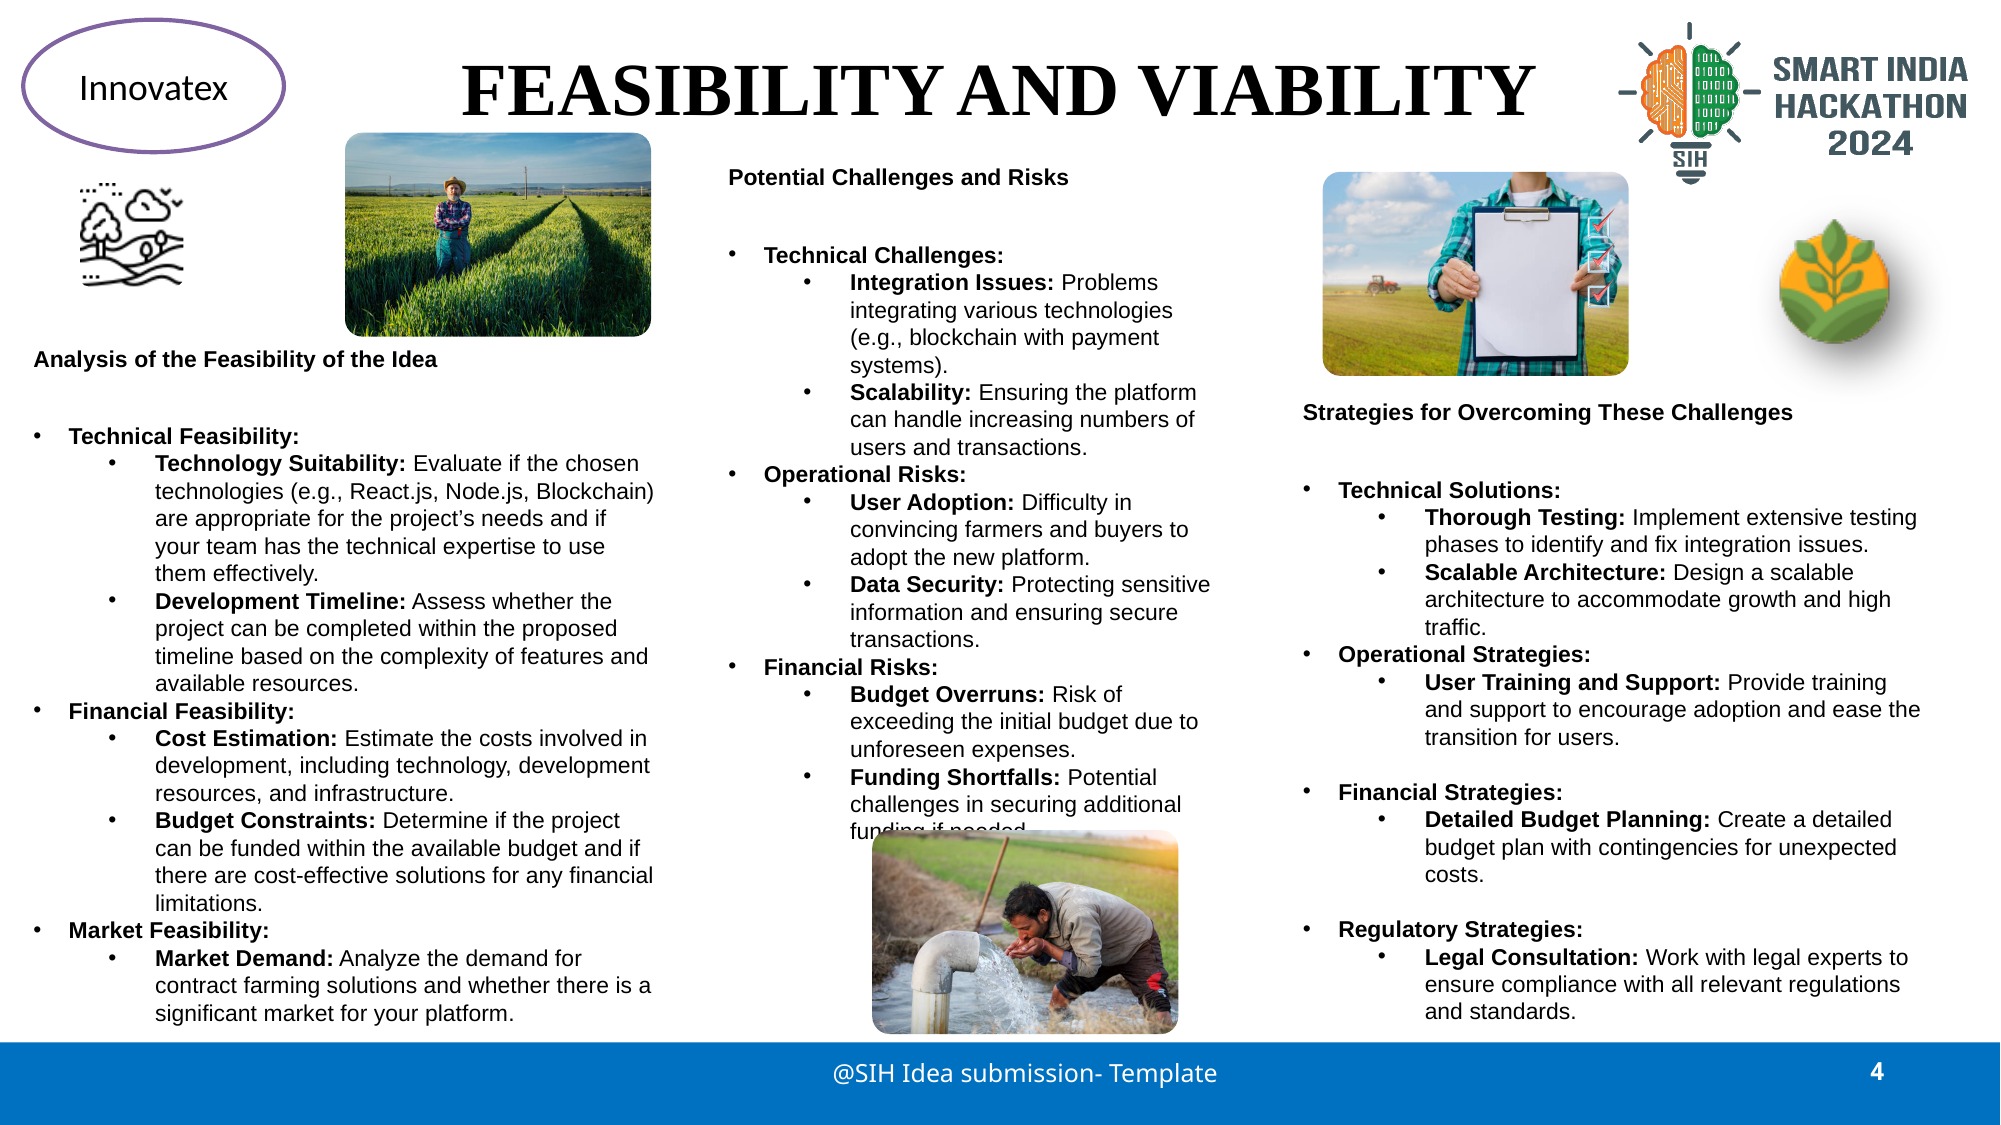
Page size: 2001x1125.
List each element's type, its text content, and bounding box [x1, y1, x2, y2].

footer @SIH Idea submission- Template [762, 1042, 1289, 1103]
text_box Potential Challenges and Risks Technical Challenges: Integration Issues: Problems integrating various technologies (e.g., blockchain with payment systems). Scalability: Ensuring the platform can handle increasing numbers of users and transactions. Operational Risks: User Adoption: Difficulty in convincing farmers and buyers to adopt the new platform. Data Security: Protecting sensitive information and ensuring secure transactions. Financial Risks: Budget Overruns: Risk of exceeding the initial budget due to unforeseen expenses. Funding Shortfalls: Potential challenges in securing additional funding if needed. [713, 155, 1246, 852]
picture [344, 132, 652, 337]
picture [79, 182, 184, 287]
title FEASIBILITY AND VIABILITY [99, 0, 1901, 180]
text_box [0, 1042, 2000, 1125]
text_box Strategies for Overcoming These Challenges Technical Solutions: Thorough Testing: Implement extensive testing phases to identify and fix integration issues. Scalable Architecture: Design a scalable architecture to accommodate growth and high traffic. Operational Strategies: User Training and Support: Provide training and support to encourage adoption and ease the transition for users. Financial Strategies: Detailed Budget Planning: Create a detailed budget plan with contingencies for unexpected costs. Regulatory Strategies: Legal Consultation: Work with legal experts to ensure compliance with all relevant regulations and standards. [1288, 390, 1946, 1032]
slide_number 4 [1433, 1042, 1900, 1103]
text_box Analysis of the Feasibility of the Idea Technical Feasibility: Technology Suitability: Evaluate if the chosen technologies (e.g., React.js, Node.js, Blockchain) are appropriate for the project’s needs and if your team has the technical expertise to use them effectively. Development Timeline: Assess whether the project can be completed within the proposed timeline based on the complexity of features and available resources. Financial Feasibility: Cost Estimation: Estimate the costs involved in development, including technology, development resources, and infrastructure. Budget Constraints: Determine if the project can be funded within the available budget and if there are cost-effective solutions for any financial limitations. Market Feasibility: Market Demand: Analyze the demand for contract farming solutions and whether there is a significant market for your platform. [18, 336, 672, 1034]
picture [871, 829, 1179, 1035]
picture [1768, 215, 1902, 350]
text_box Innovatex [21, 17, 287, 155]
picture [1322, 13, 1977, 377]
